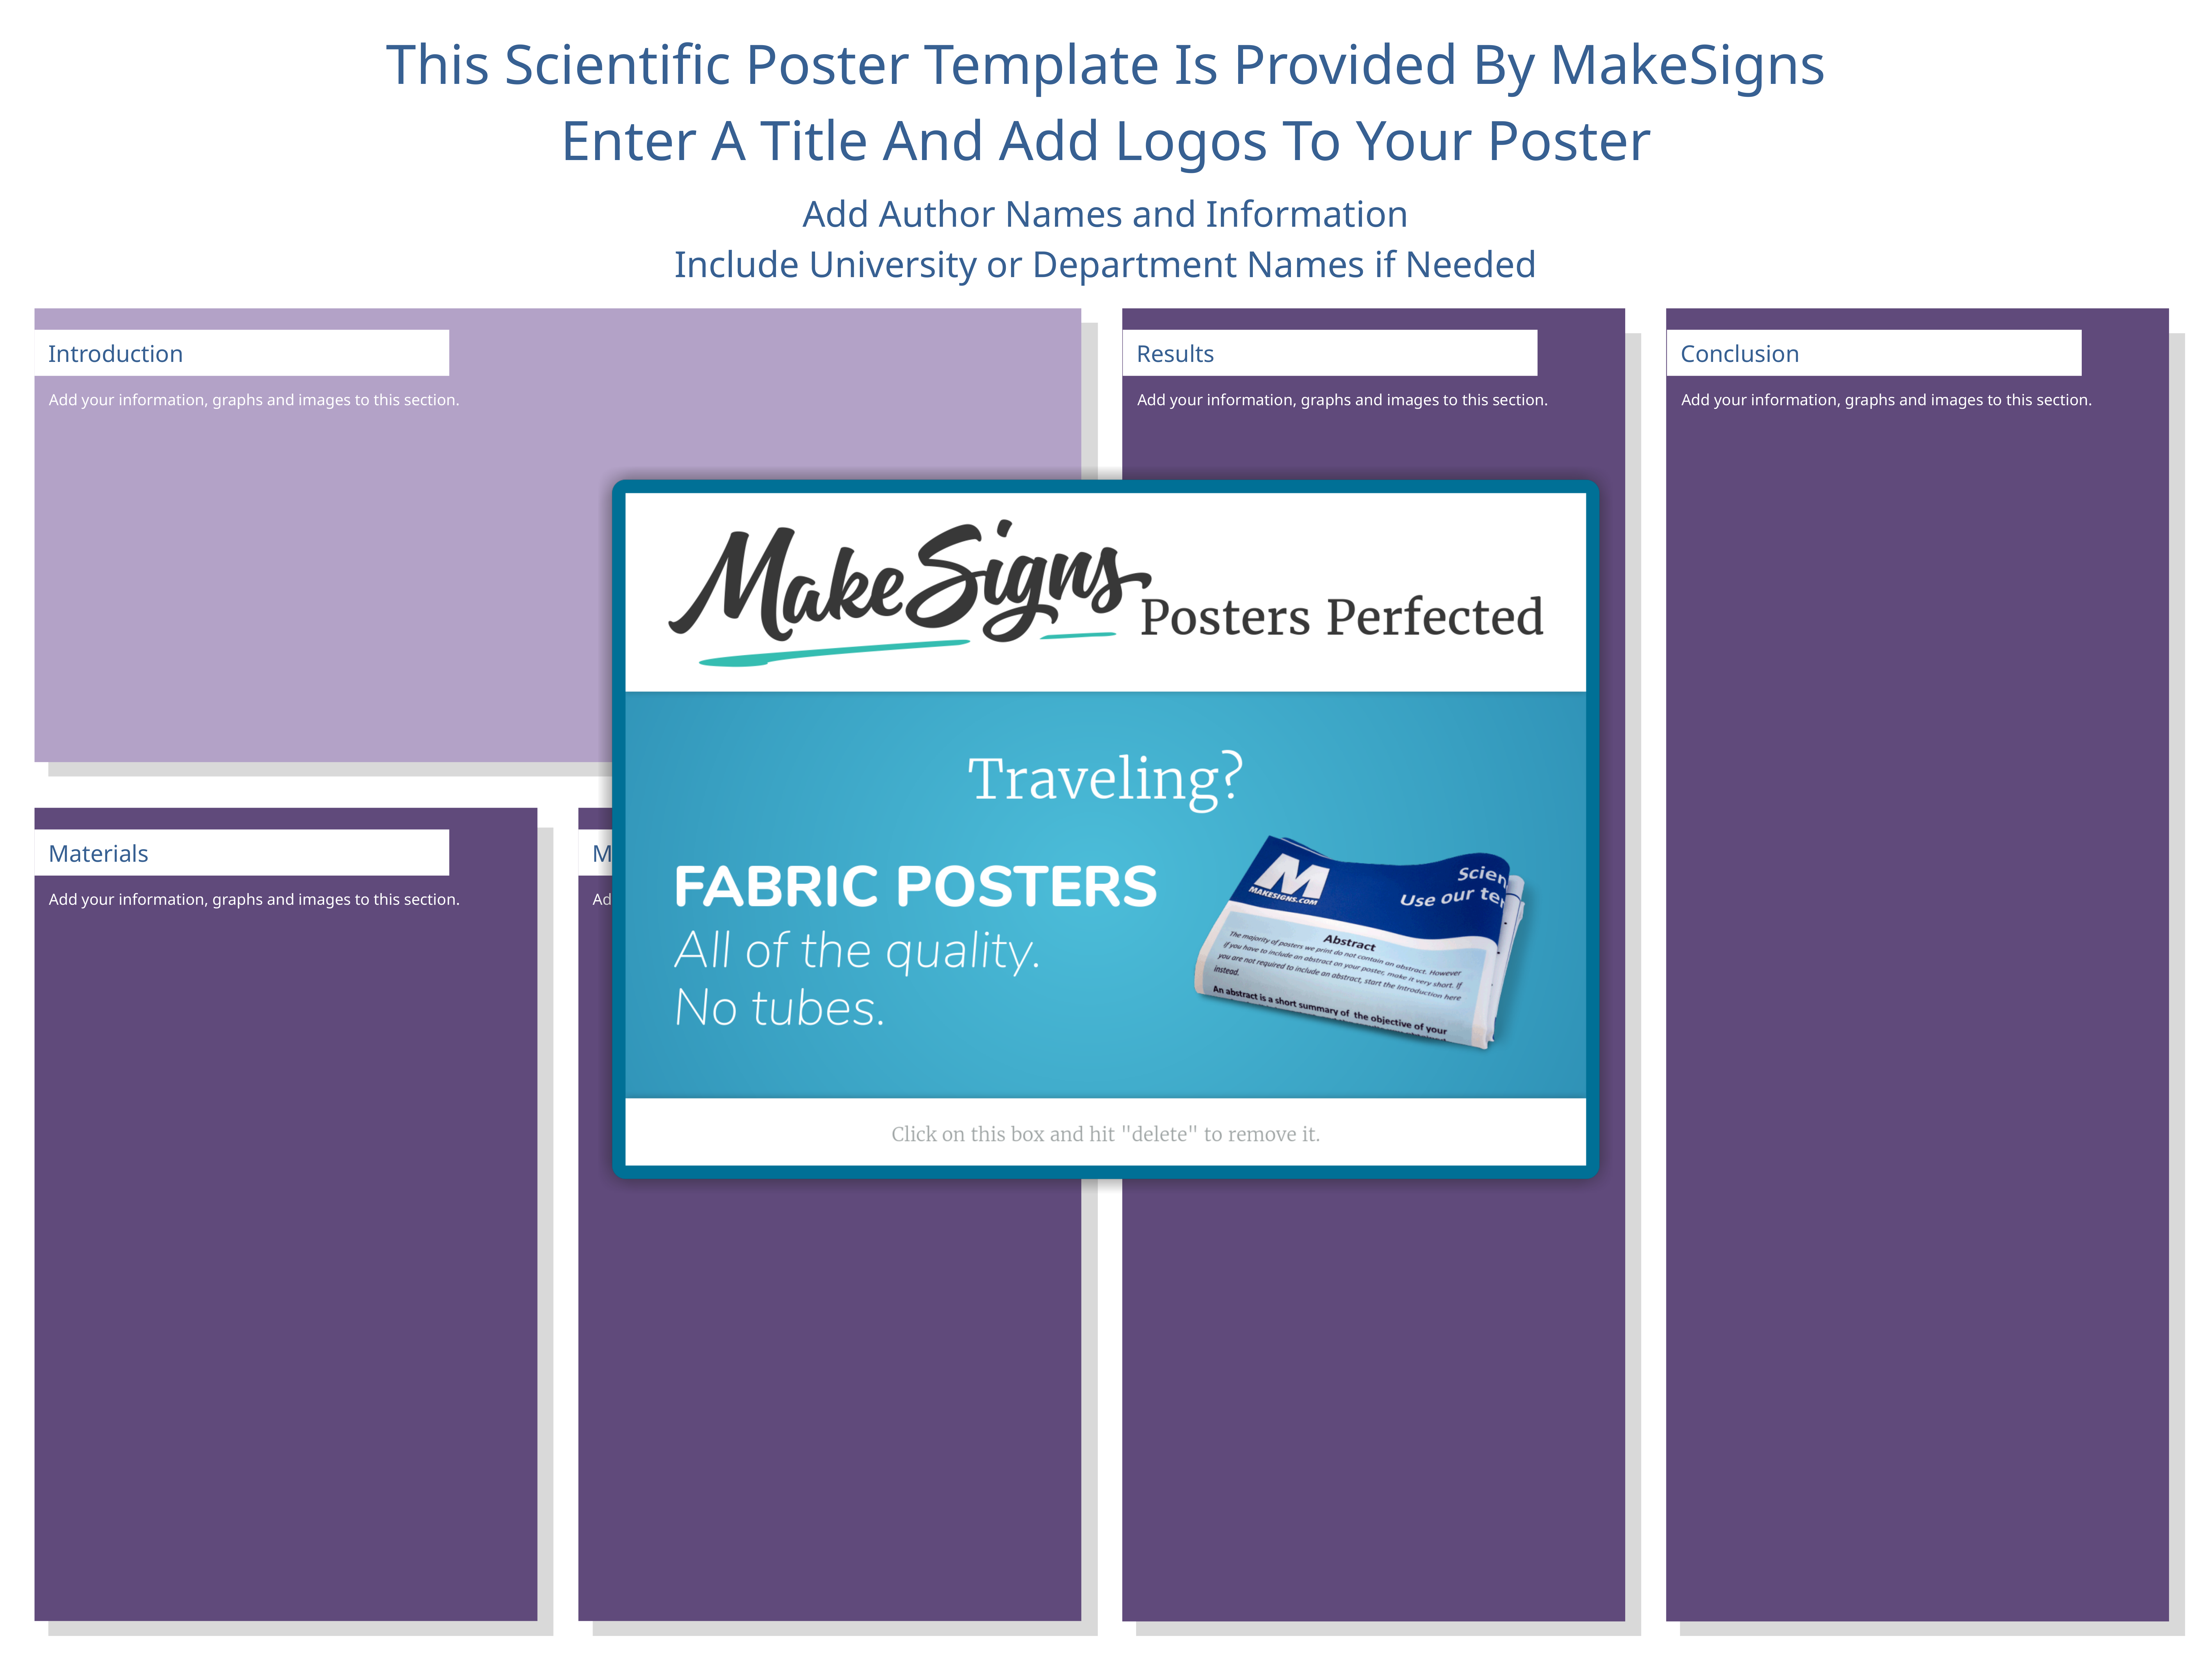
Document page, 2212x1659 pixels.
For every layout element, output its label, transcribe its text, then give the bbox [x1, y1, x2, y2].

text_box This Scientific Poster Template Is Provided By MakeSigns Enter A Title And Add Logos To Your Poster [184, 29, 2028, 178]
picture [598, 466, 1614, 1193]
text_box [34, 308, 1098, 777]
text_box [578, 808, 1098, 1636]
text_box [1666, 308, 2185, 1636]
text_box Add Author Names and Information Include University or Department Names if Needed [184, 191, 2028, 284]
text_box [1122, 308, 1641, 1636]
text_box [34, 808, 554, 1636]
